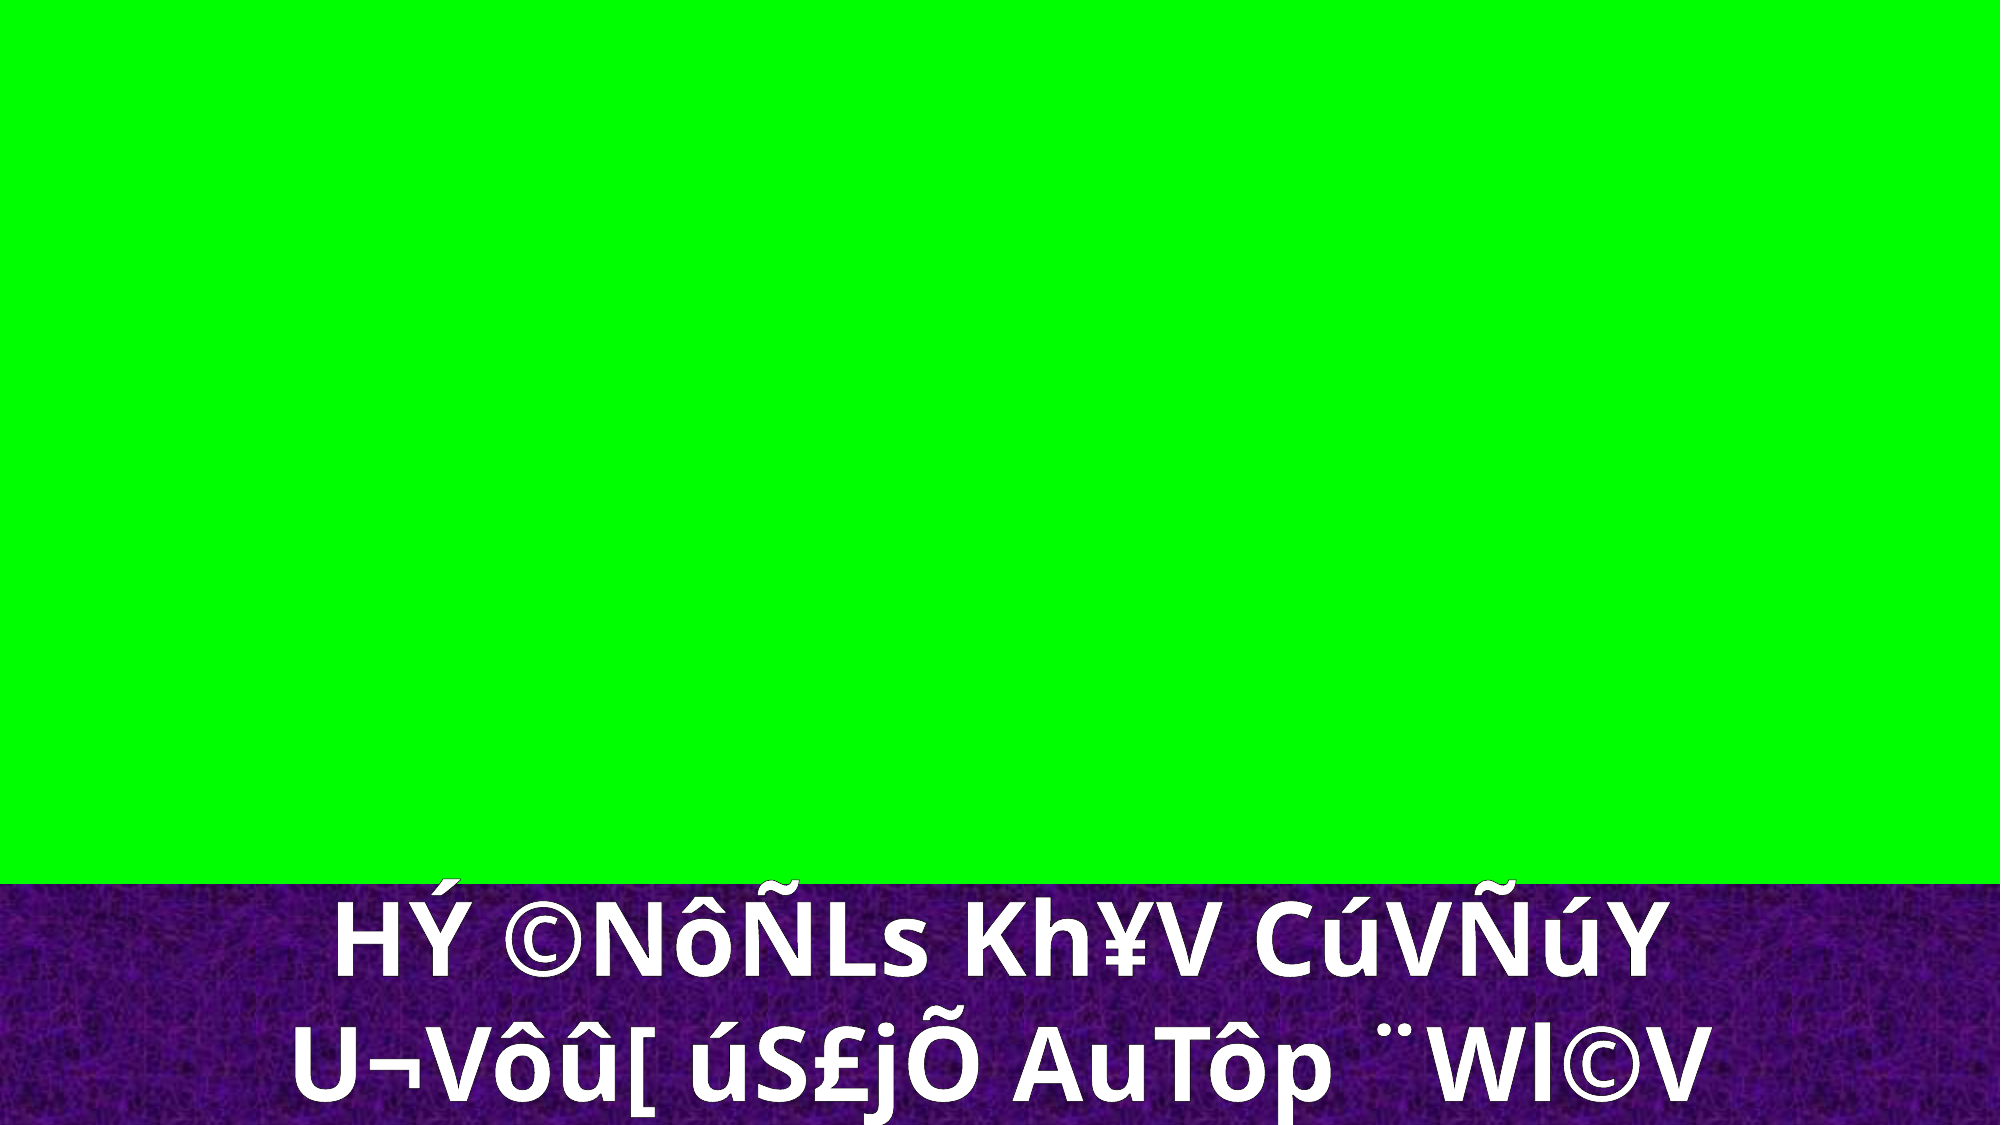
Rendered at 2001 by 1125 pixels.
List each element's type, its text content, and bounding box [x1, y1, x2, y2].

text_box HÝ ©NôÑLs Kh¥V CúVÑúY U¬Vôû[ úS£jÕ AuTôp ¨Wl©V [0, 864, 2000, 1125]
